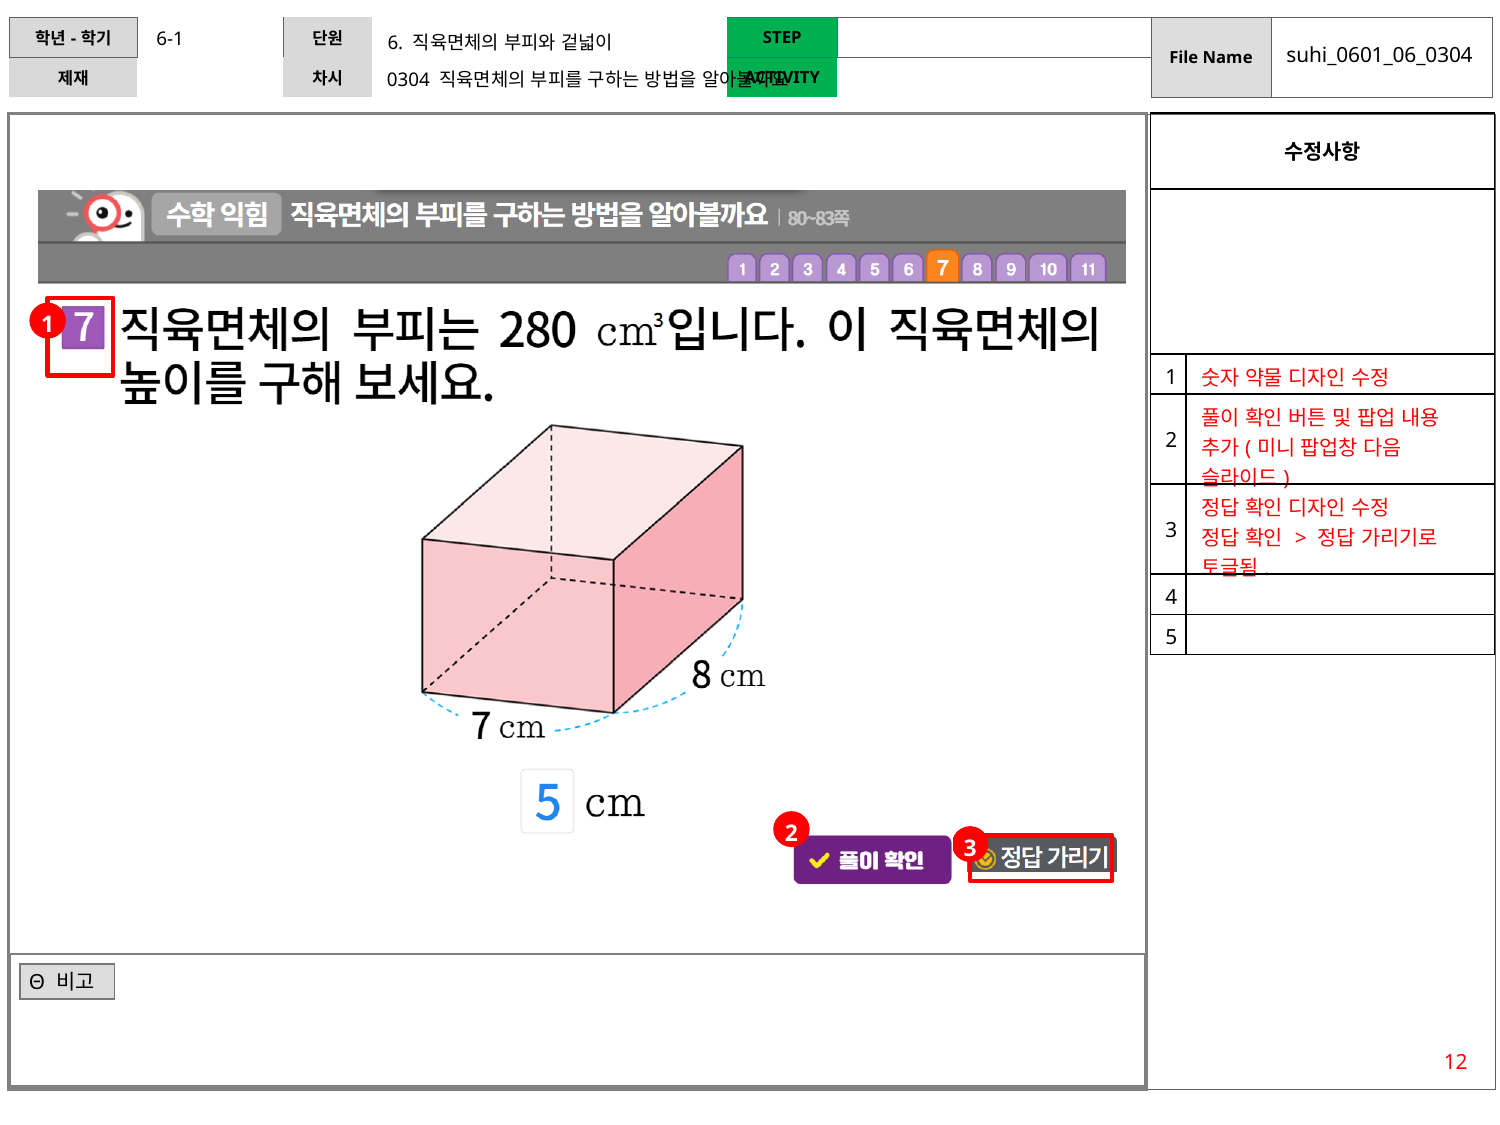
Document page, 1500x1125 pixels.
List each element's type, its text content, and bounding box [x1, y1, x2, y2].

table_cell [1187, 575, 1494, 614]
picture [37, 190, 1126, 888]
table_header 수정사항 [1151, 114, 1494, 188]
text_box suhi_0601_06_0304 [1271, 34, 1500, 75]
text_box 1 [27, 308, 32, 334]
table_cell [1151, 190, 1494, 353]
text_box 0304 직육면체의 부피를 구하는 방법을 알아볼까요 [372, 60, 821, 96]
table_cell 숫자 약물 디자인 수정 [1187, 355, 1494, 393]
table_cell 정답 확인 디자인 수정 정답 확인 > 정답 가리기로 토글됨. [1187, 485, 1494, 573]
table_cell 1 [1151, 355, 1185, 393]
text_box 6-1 [141, 18, 284, 55]
table_cell 3 [1151, 485, 1185, 573]
table_cell 2 [1151, 395, 1185, 483]
table_cell [1187, 615, 1494, 654]
table_cell 풀이 확인 버튼 및 팝업 내용 추가(미니 팝업창 다음 슬라이드) [1187, 395, 1494, 483]
table_cell 5 [1151, 615, 1185, 654]
table_cell 4 [1151, 575, 1185, 614]
text_box 6. 직육면체의 부피와 겉넓이 [372, 23, 828, 48]
